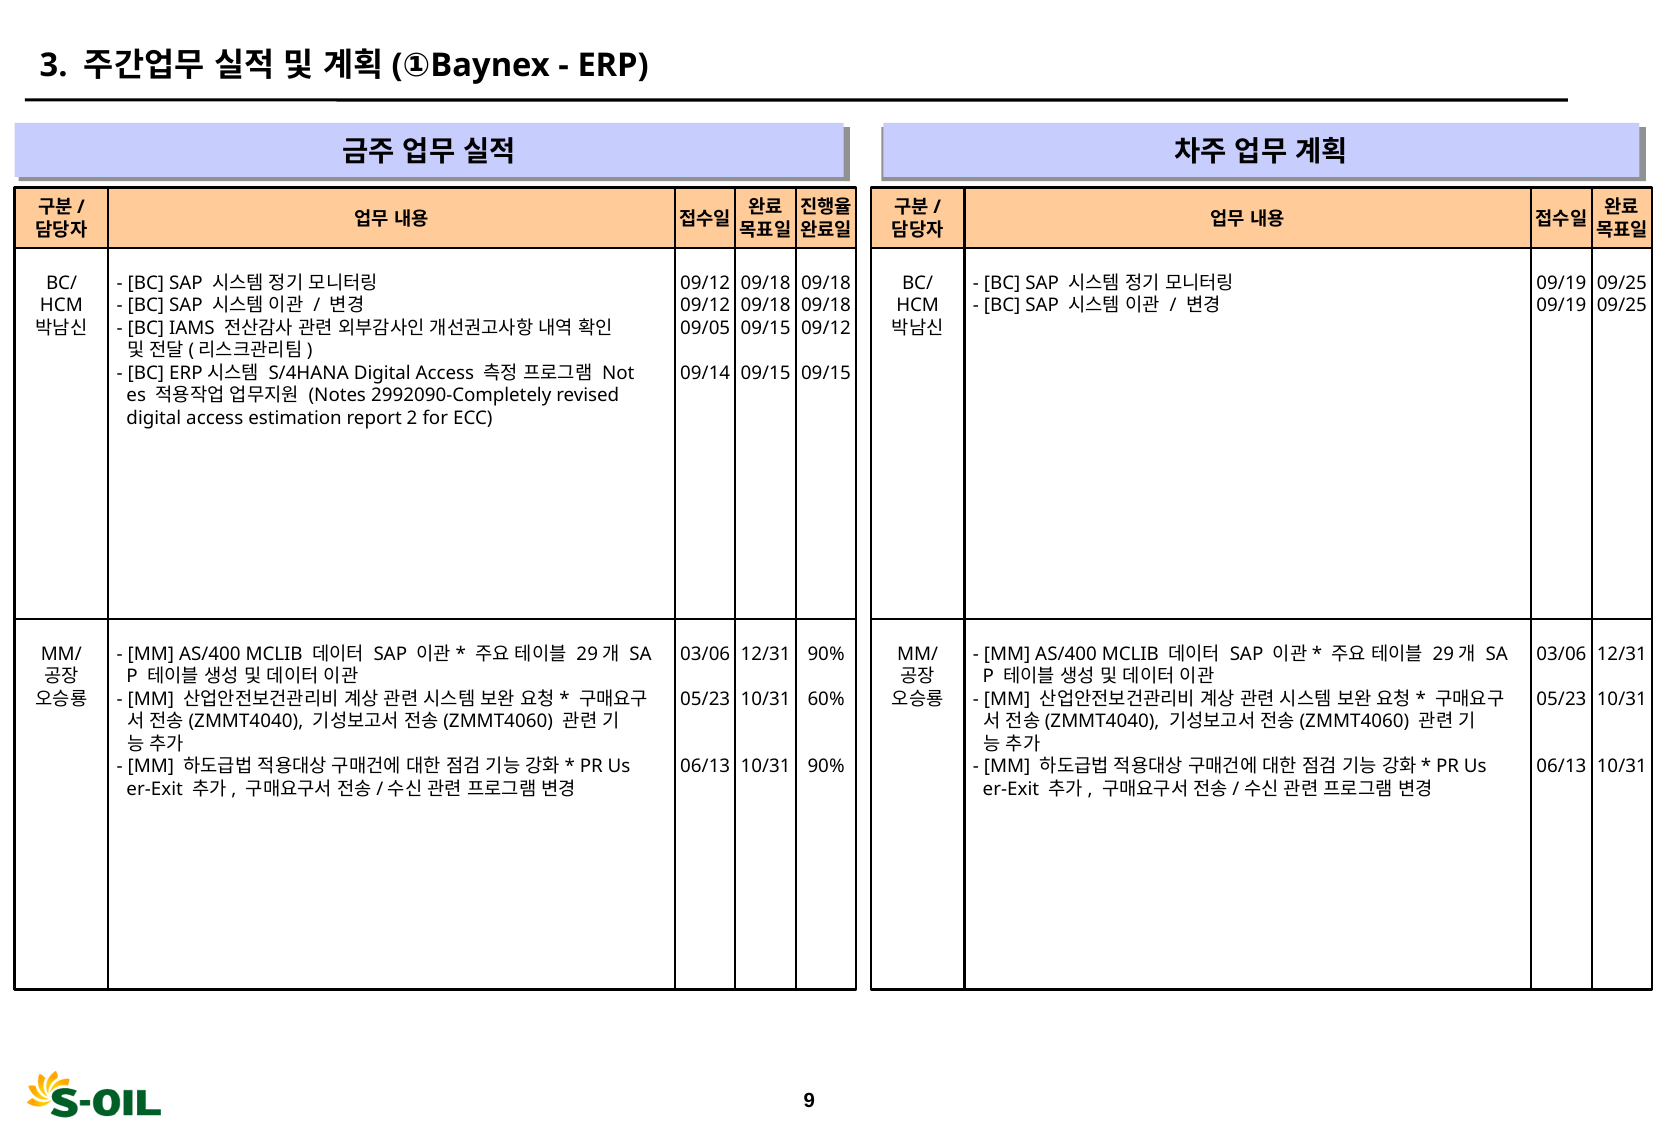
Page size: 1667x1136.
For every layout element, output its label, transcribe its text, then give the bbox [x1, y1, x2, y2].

text_box 12/31 10/31 10/31 [736, 618, 795, 990]
text_box 완료 목표일 [735, 187, 795, 247]
text_box " " [18, 127, 850, 182]
text_box [964, 247, 1532, 618]
text_box " " [881, 127, 1646, 182]
text_box 09/12 09/12 09/05 09/14 [675, 247, 736, 618]
text_box 진행율 완료일 [795, 187, 857, 247]
text_box [108, 618, 675, 990]
text_box 03/06 05/23 06/13 [1532, 618, 1592, 990]
text_box [108, 247, 675, 618]
text_box 90% 60% 90% [795, 618, 857, 990]
text_box 접수일 [675, 187, 735, 247]
text_box 차주 업무 계획 [883, 122, 1640, 177]
text_box 접수일 [1531, 187, 1591, 247]
text_box 09/18 09/18 09/15 09/15 [736, 247, 795, 618]
text_box 업무 내용 [108, 187, 675, 247]
text_box 03/06 05/23 06/13 [675, 618, 736, 990]
text_box [964, 618, 1532, 990]
text_box MM/ 공장 오승룡 [870, 618, 964, 990]
text_box 완료 목표일 [1591, 187, 1653, 247]
text_box 09/19 09/19 [1532, 247, 1592, 618]
text_box 구분/ 담당자 [14, 187, 108, 247]
text_box BC/ HCM 박남신 [870, 247, 964, 618]
text_box 업무 내용 [964, 187, 1531, 247]
text_box 12/31 10/31 10/31 [1592, 618, 1653, 990]
text_box BC/ HCM 박남신 [14, 247, 108, 618]
text_box 금주 업무 실적 [14, 122, 844, 177]
text_box MM/ 공장 오승룡 [14, 618, 108, 990]
text_box 09/25 09/25 [1592, 247, 1653, 618]
text_box 3. 주간업무 실적 및 계획(①Baynex - ERP) [39, 43, 1019, 107]
text_box 09/18 09/18 09/12 09/15 [795, 247, 857, 618]
text_box 구분/ 담당자 [870, 187, 964, 247]
